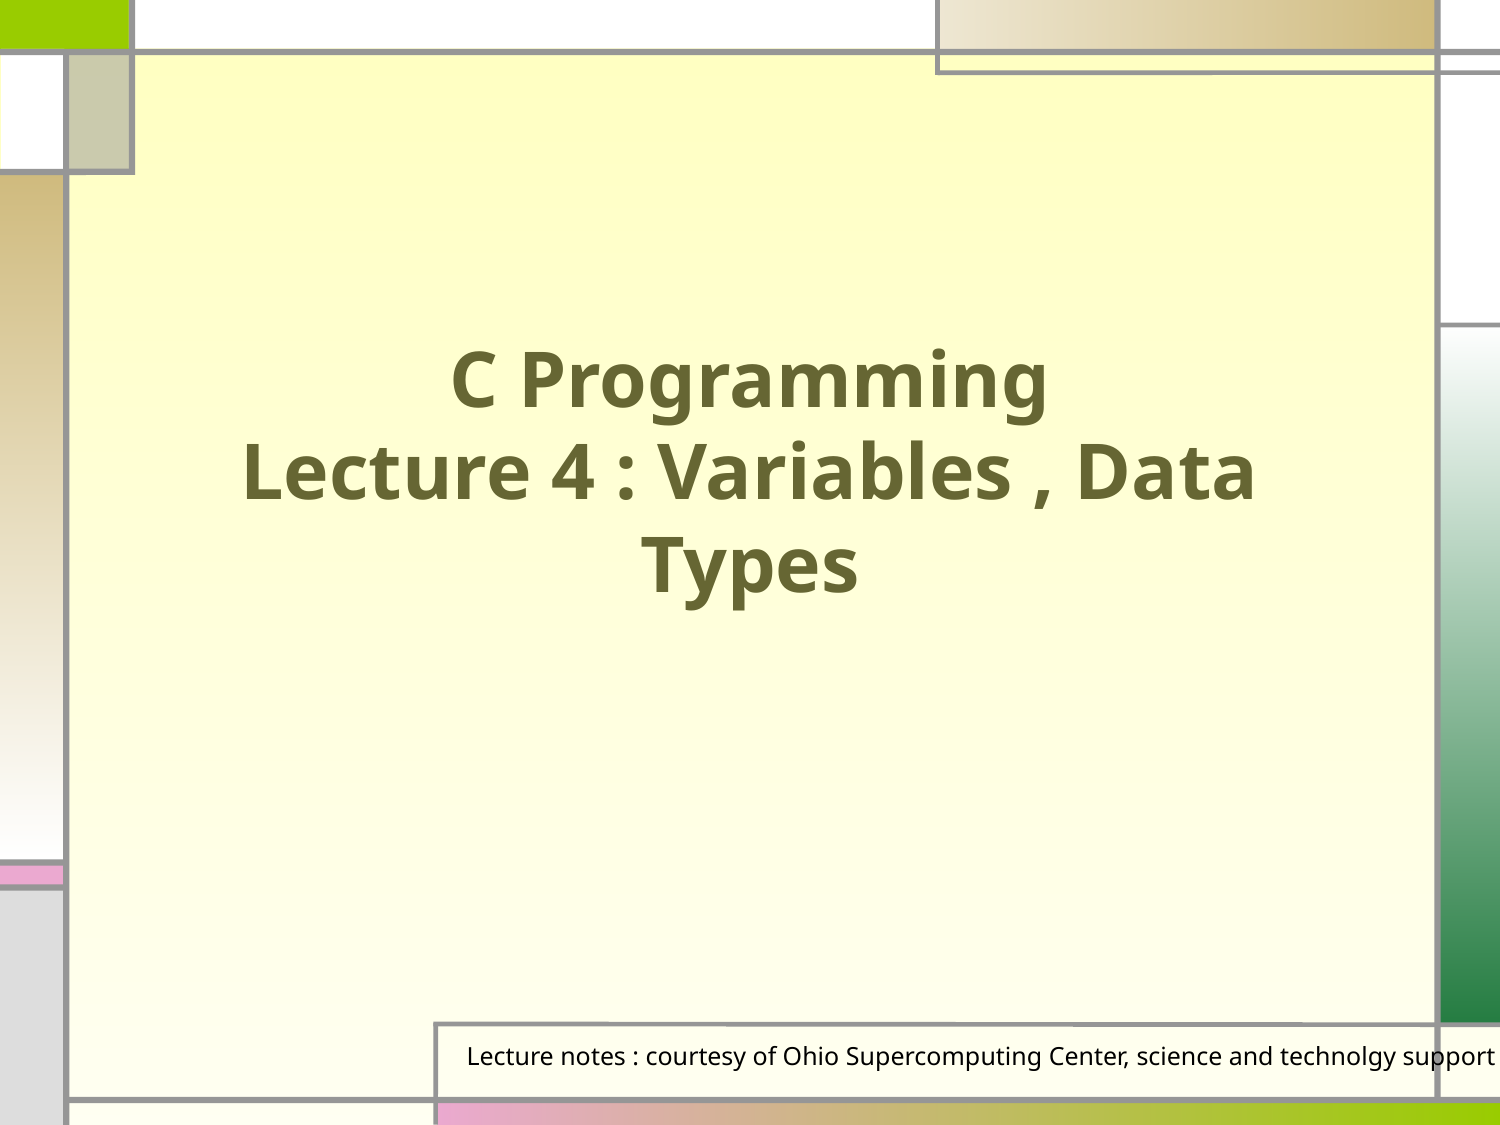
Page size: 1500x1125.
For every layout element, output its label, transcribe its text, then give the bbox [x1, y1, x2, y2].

title C Programming Lecture 4 : Variables , Data Types [112, 375, 1388, 563]
text_box Lecture notes : courtesy of Ohio Supercomputing Center, science and technolgy support [451, 1032, 1500, 1078]
